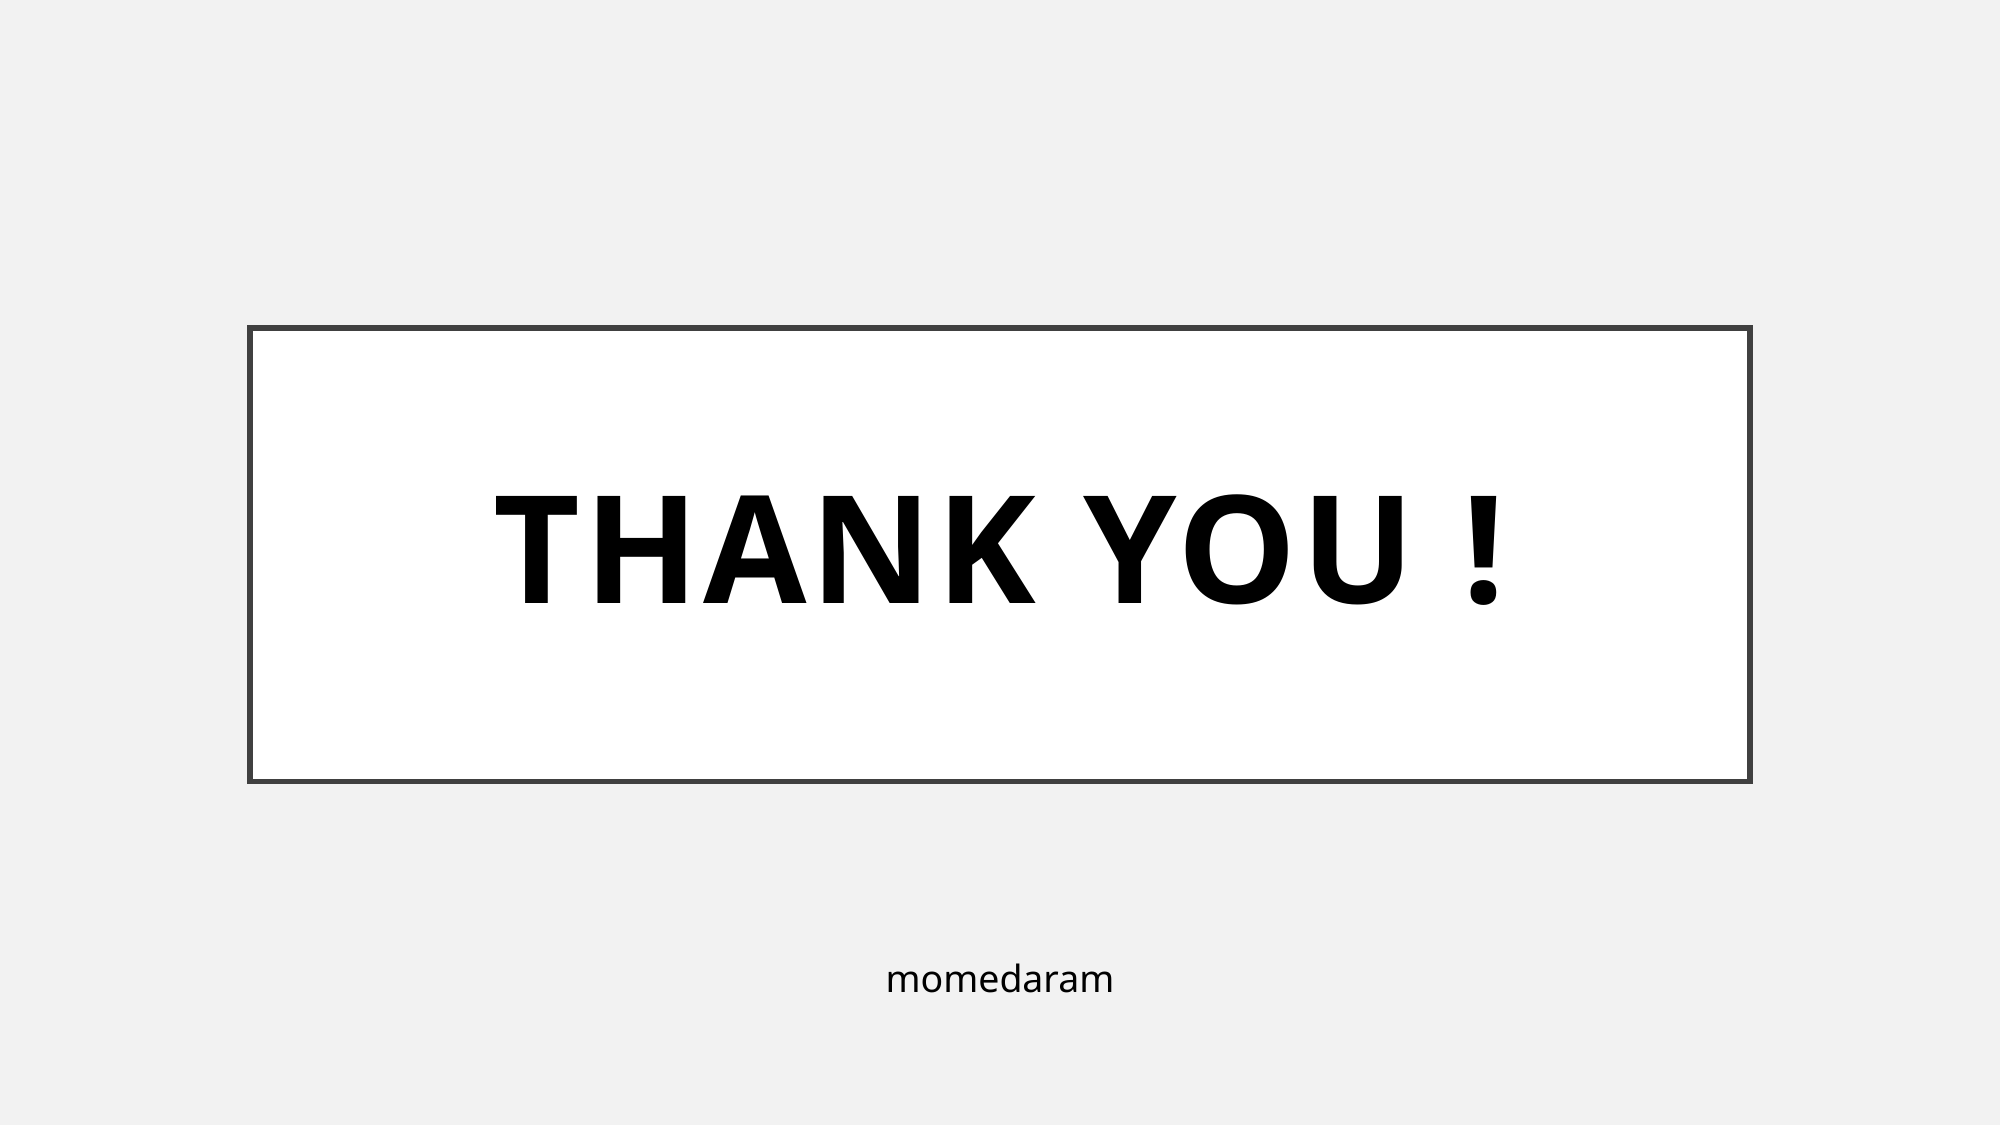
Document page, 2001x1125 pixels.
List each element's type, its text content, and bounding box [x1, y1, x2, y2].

list momedaram [322, 926, 1678, 1030]
title Thank You ! [247, 325, 1753, 784]
